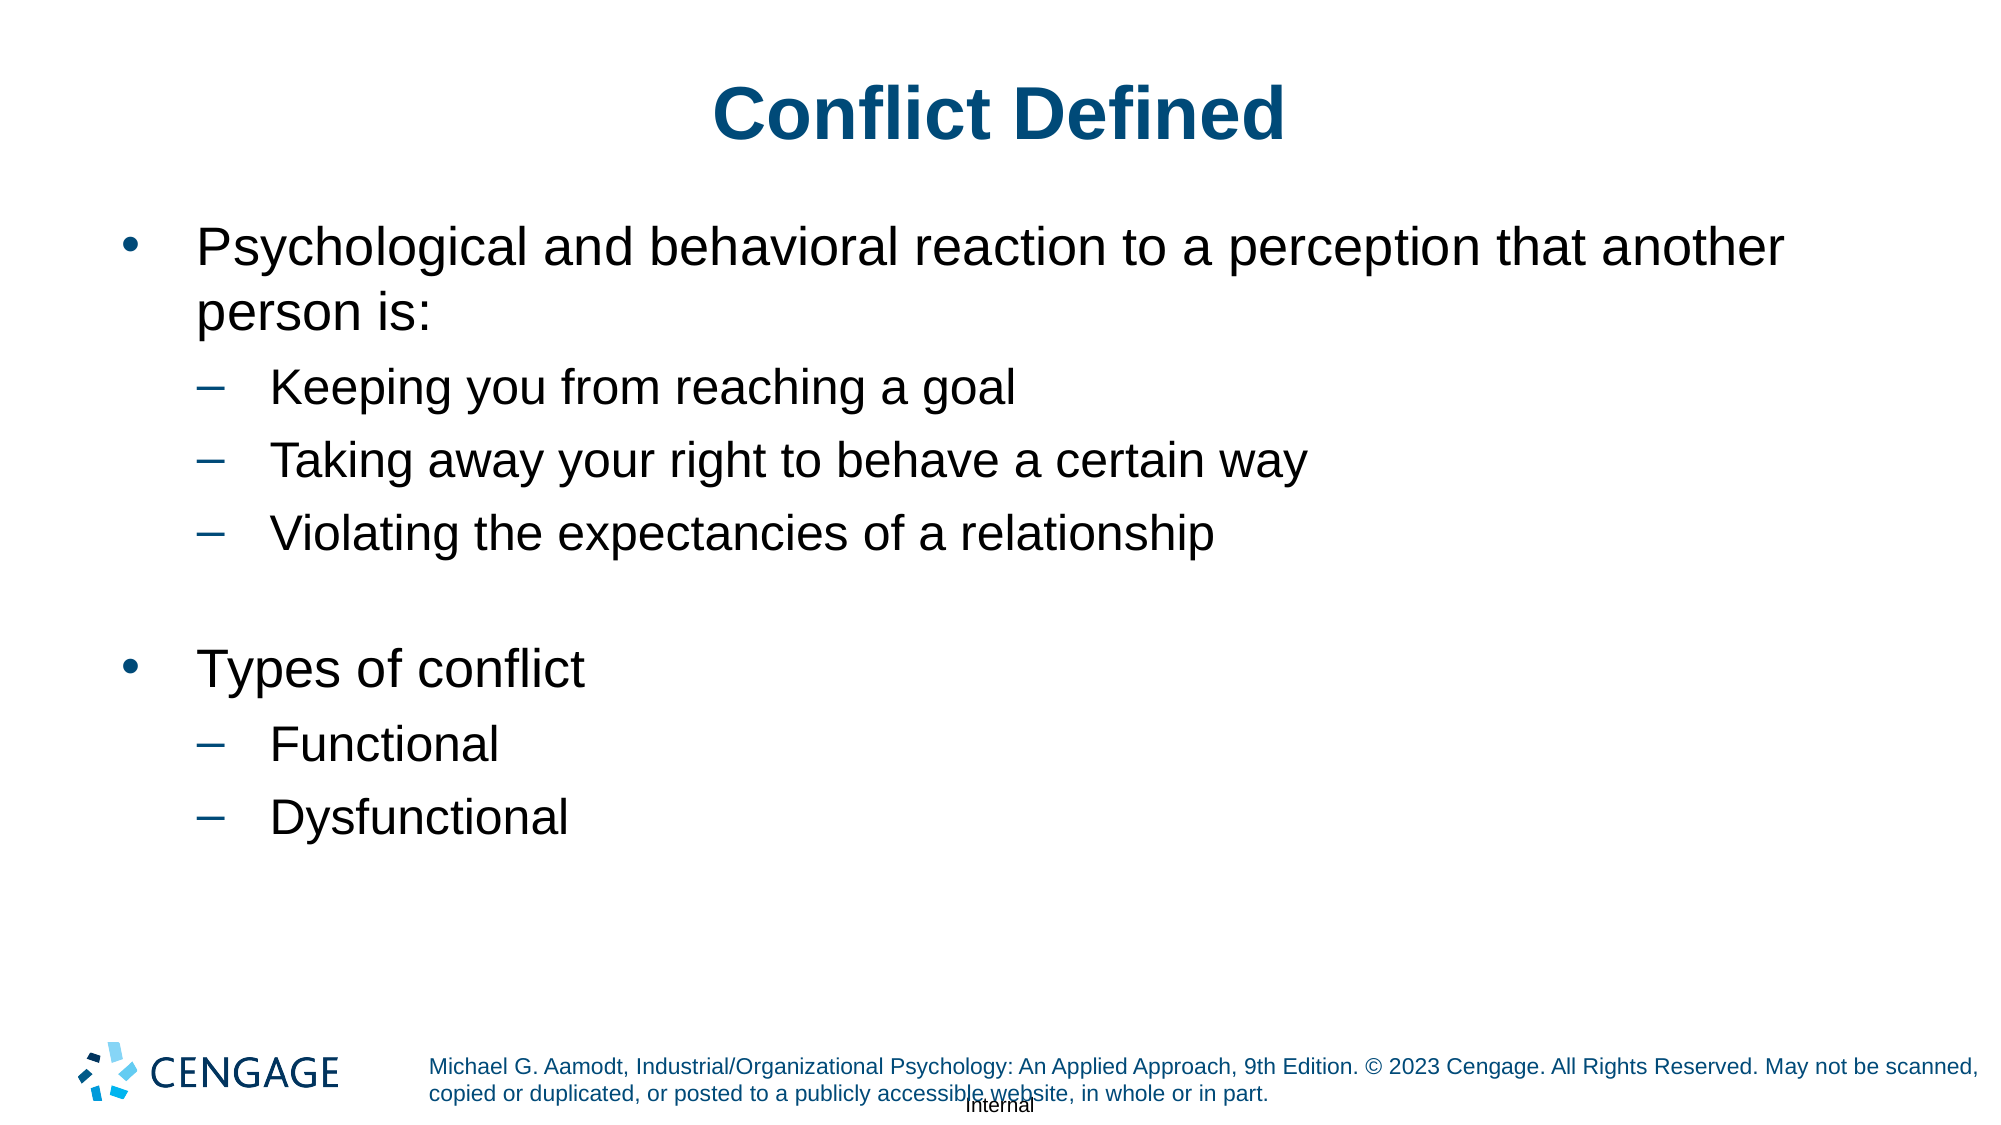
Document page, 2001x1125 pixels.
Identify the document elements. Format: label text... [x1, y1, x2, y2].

title Conflict Defined [137, 59, 1863, 171]
list Psychological and behavioral reaction to a perception that another person is: Keeping you from reaching a goal Taking away your right to behave a certain way Violating the expectancies of a relationship Types of conflict Functional Dysfunctional [121, 211, 1880, 1000]
picture [78, 1042, 338, 1101]
